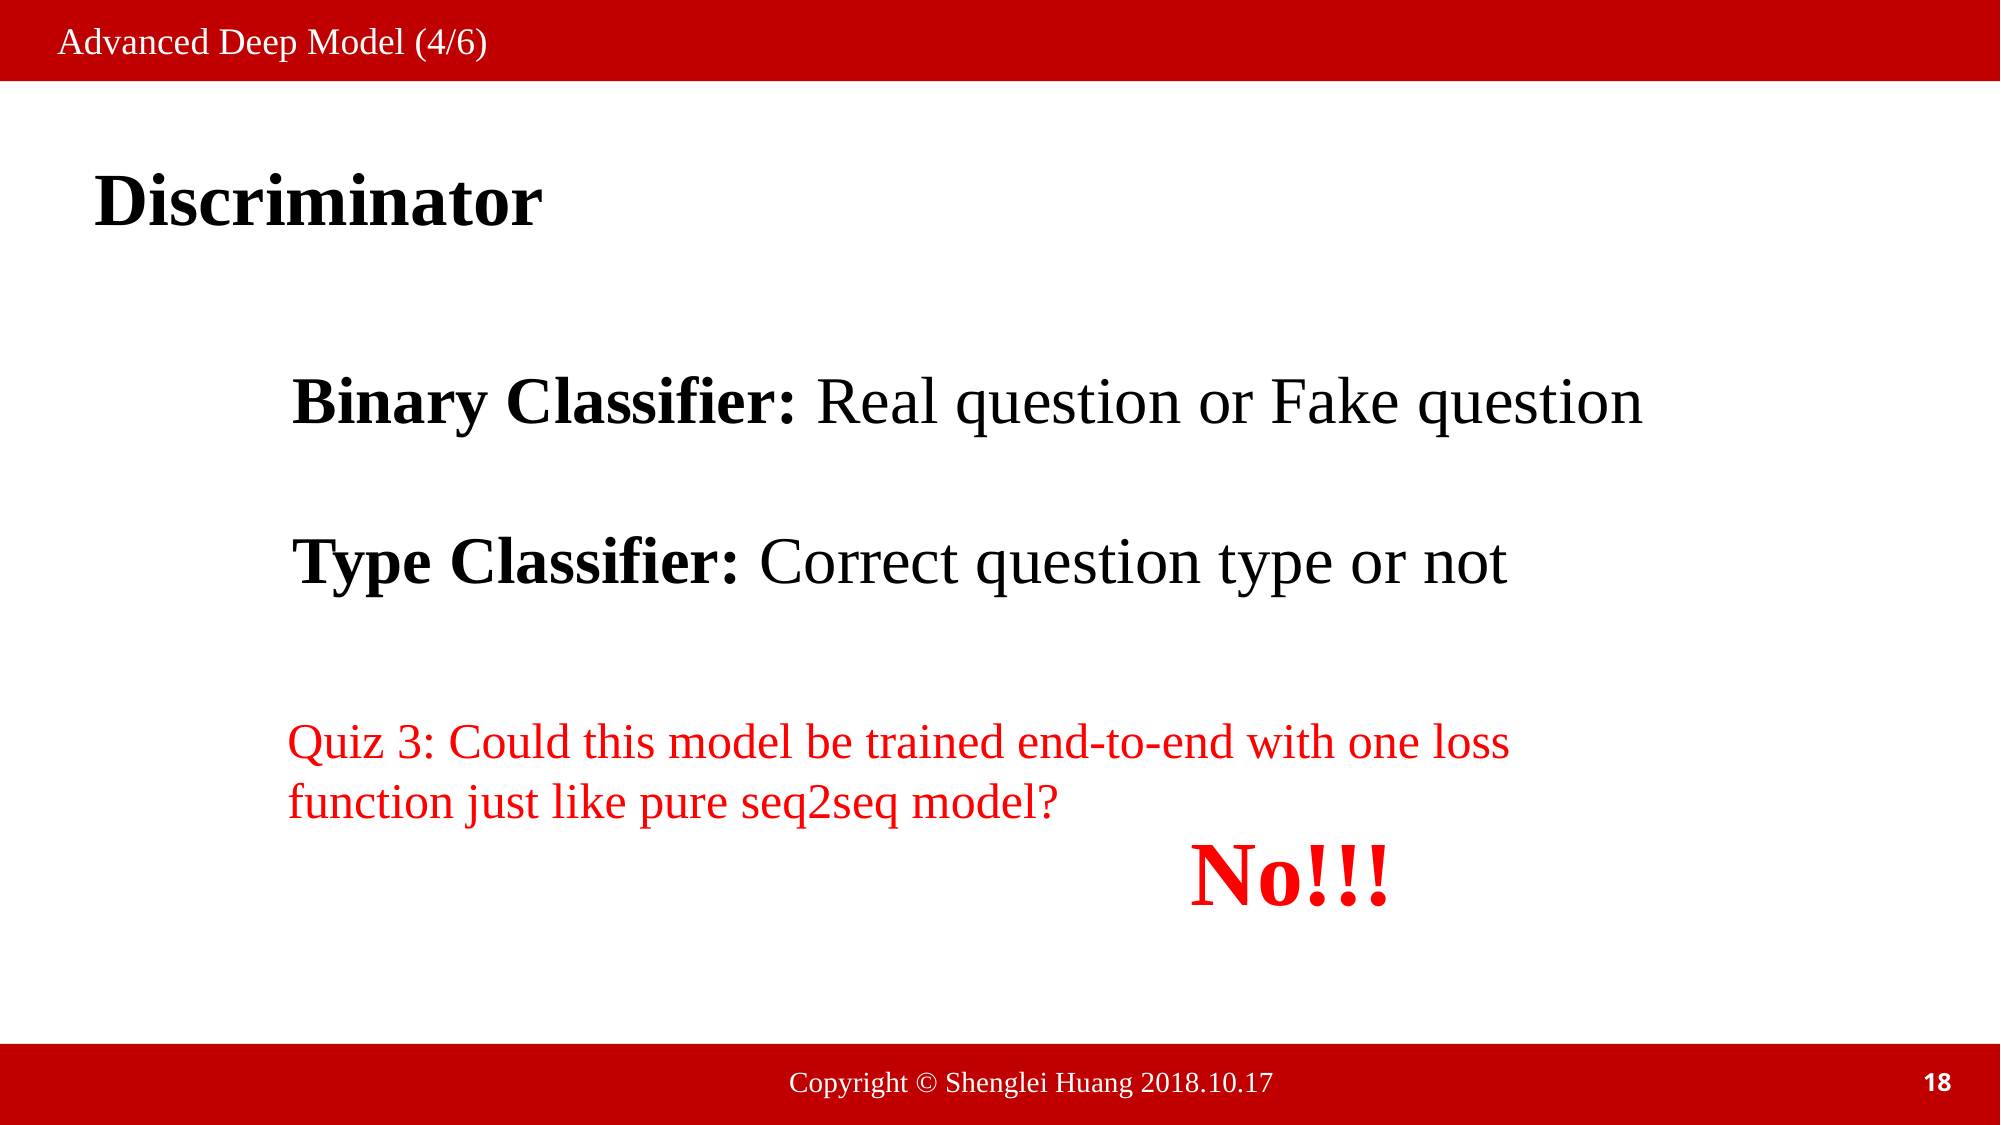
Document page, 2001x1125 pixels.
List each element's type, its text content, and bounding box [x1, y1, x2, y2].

text_box Quiz 3: Could this model be trained end-to-end with one loss function just like pure seq2seq model? [272, 701, 1703, 837]
text_box [0, 0, 2000, 82]
text_box Copyright © Shenglei Huang 2018.10.17 [774, 1056, 1296, 1106]
text_box [0, 1043, 2000, 1125]
text_box Binary Classifier: Real question or Fake question Type Classifier: Correct question type or not [277, 349, 1660, 605]
text_box Discriminator [79, 143, 560, 248]
slide_number 18 [1516, 1051, 1967, 1112]
text_box No!!! [1176, 806, 1410, 931]
text_box Advanced Deep Model (4/6) [42, 10, 504, 70]
